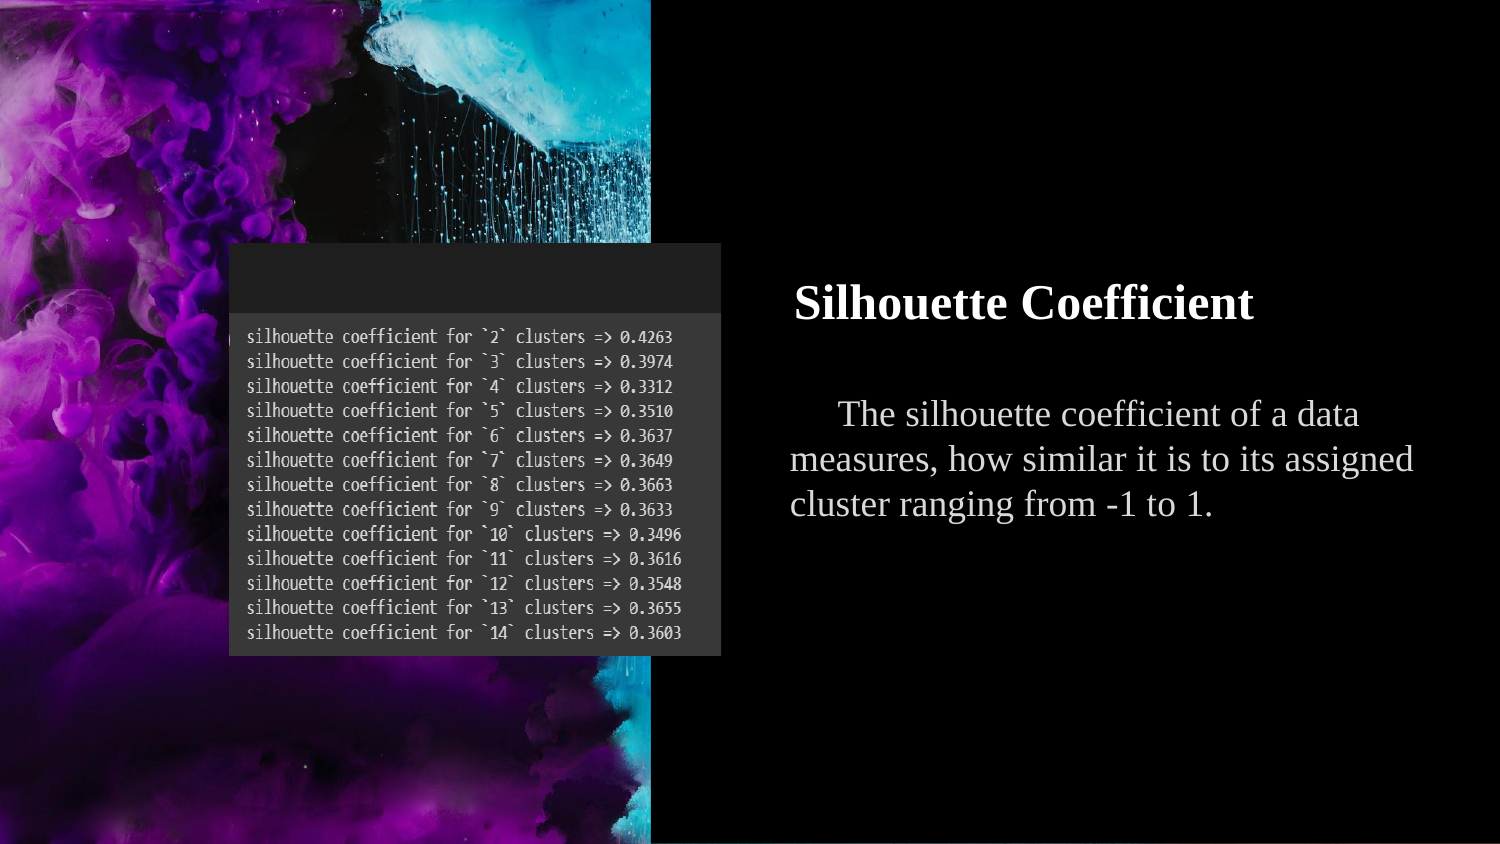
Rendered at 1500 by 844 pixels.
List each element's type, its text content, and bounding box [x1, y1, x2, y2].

picture [0, 0, 722, 844]
list The silhouette coefficient of a data measures, how similar it is to its assigned cluster ranging from -1 to 1. [774, 373, 1450, 749]
title Silhouette Coefficient [778, 146, 1381, 345]
